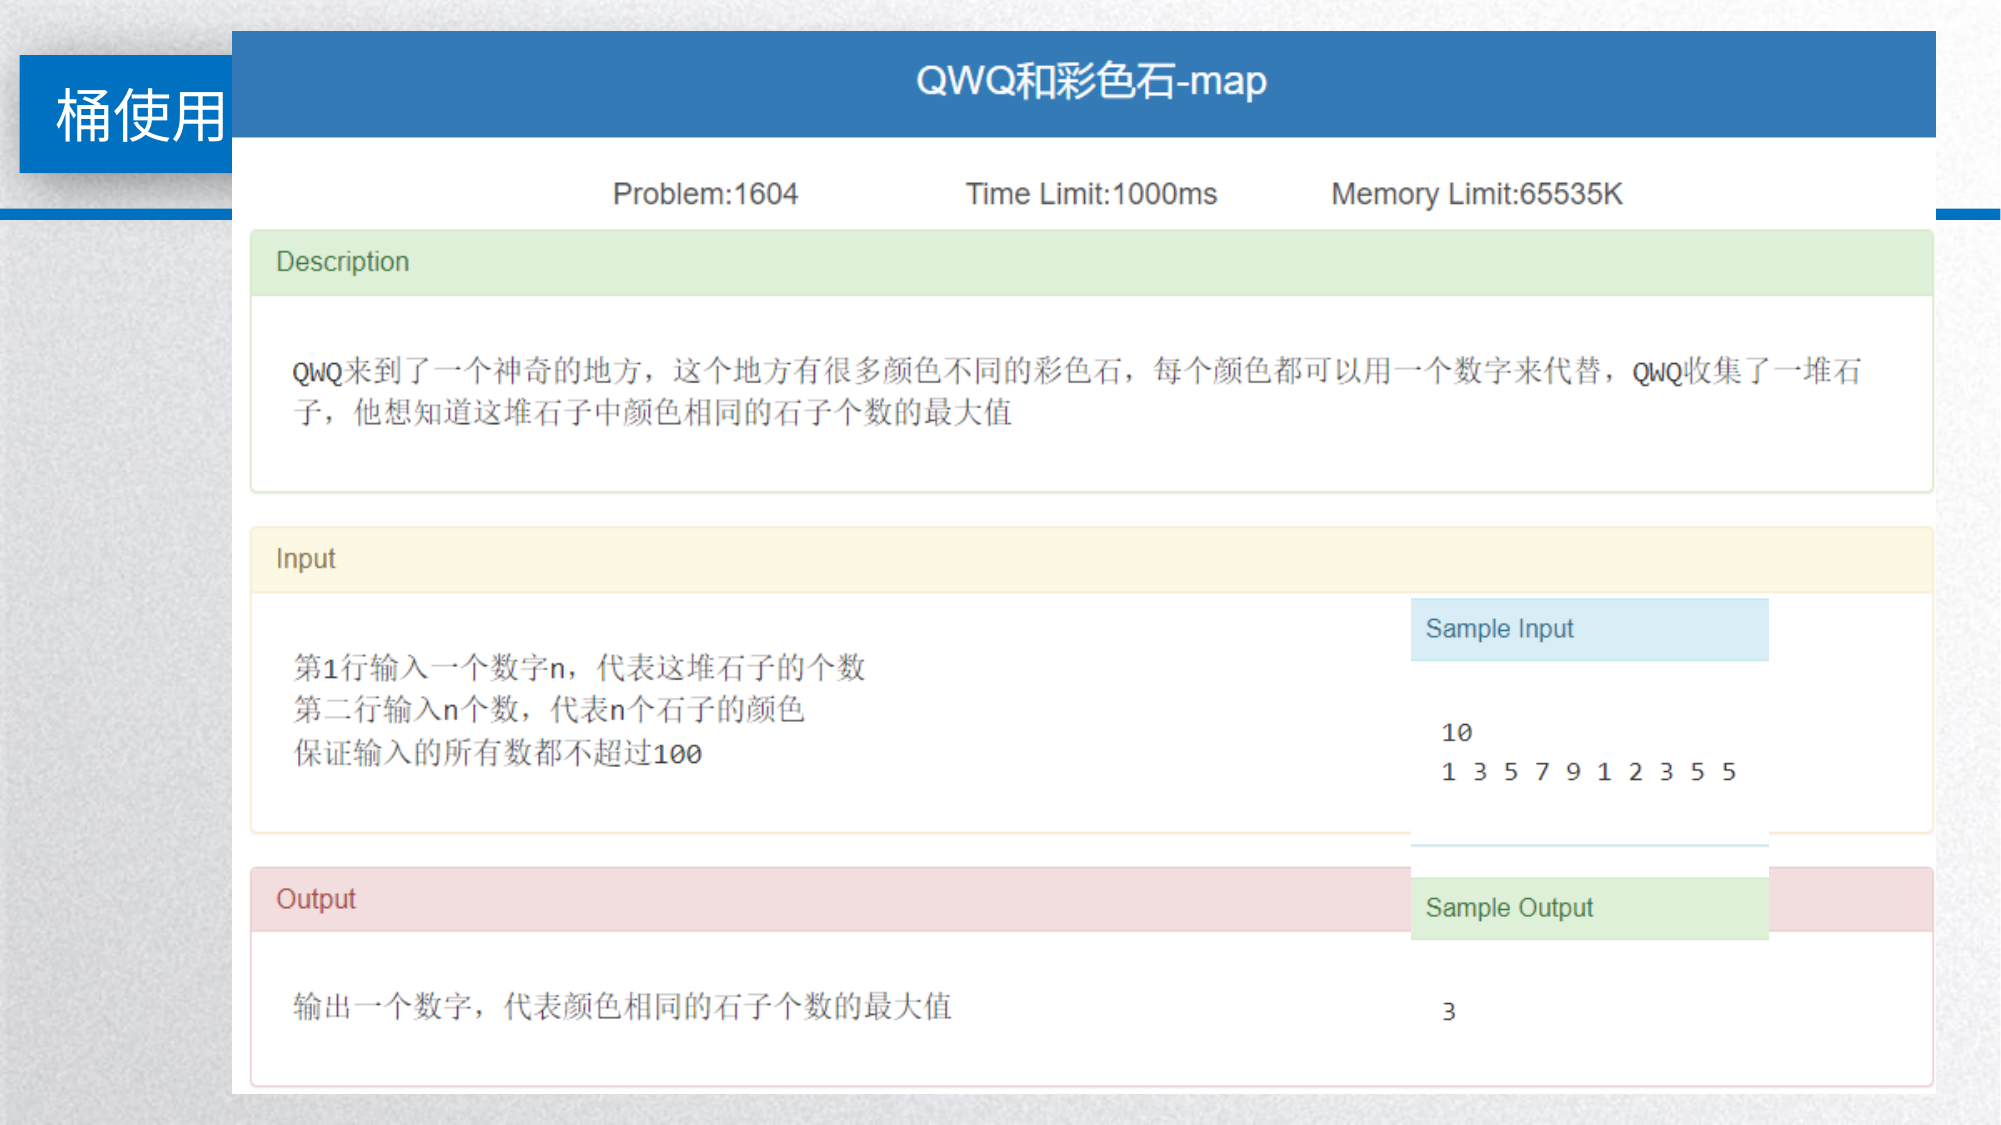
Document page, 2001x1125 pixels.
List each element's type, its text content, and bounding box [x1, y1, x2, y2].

picture [0, 0, 2001, 1125]
text_box 桶使用 [55, 78, 227, 149]
